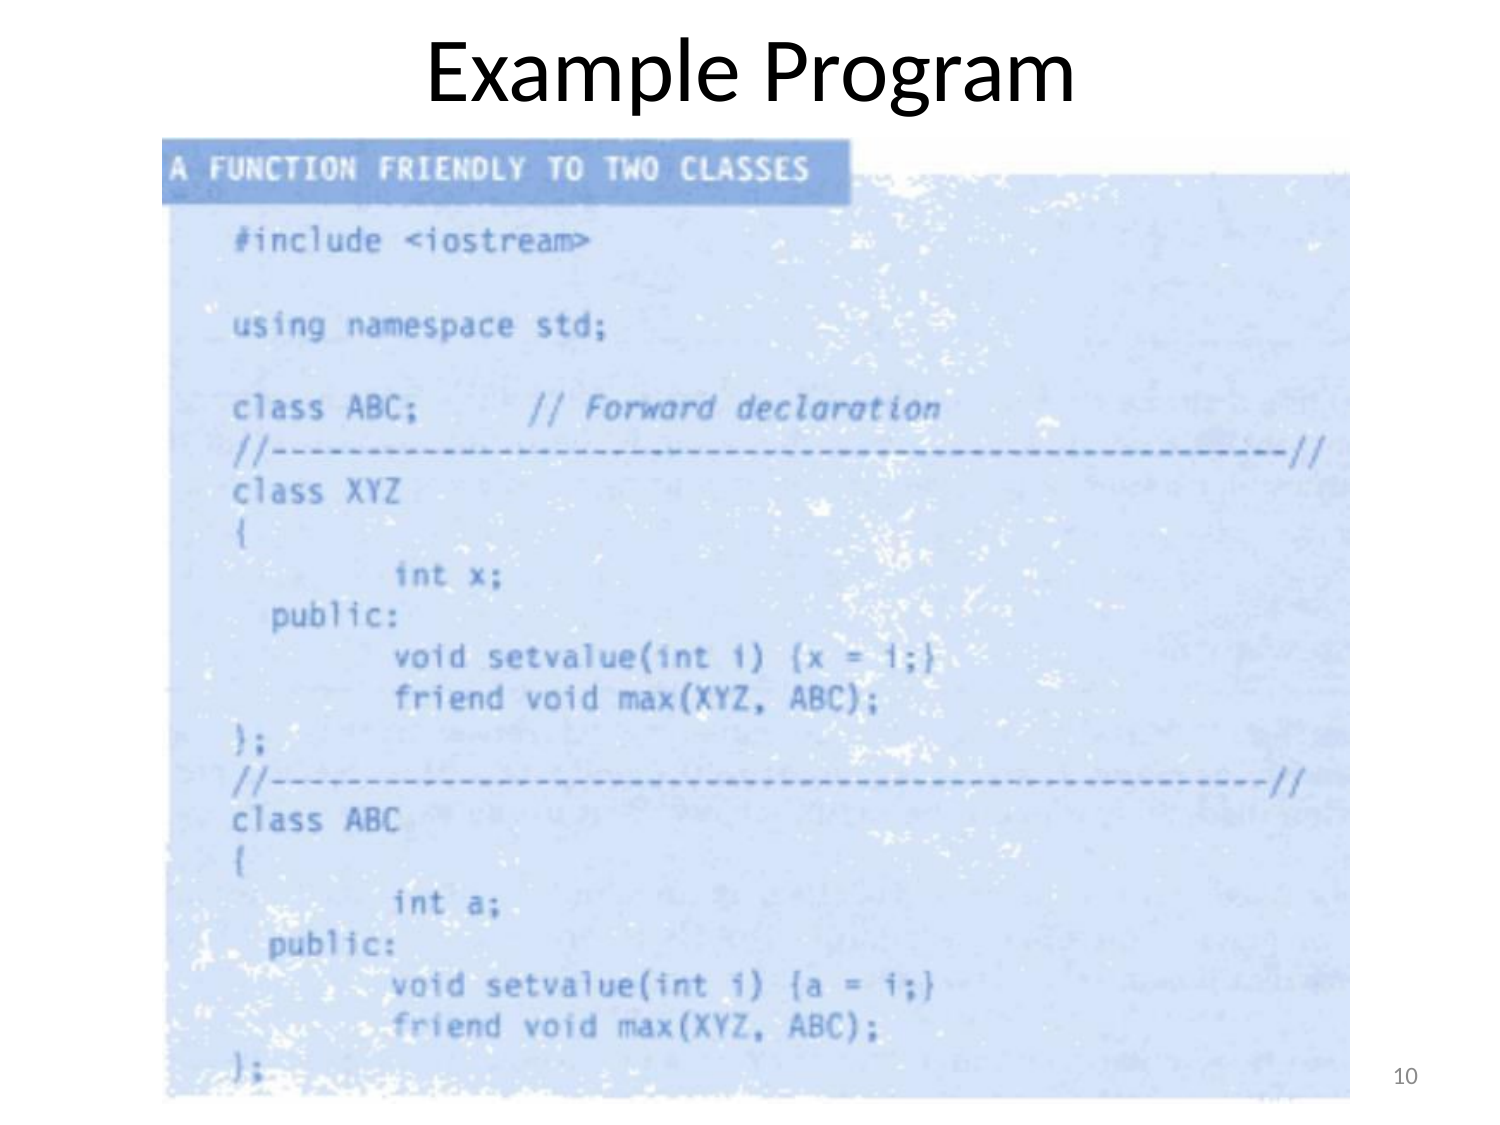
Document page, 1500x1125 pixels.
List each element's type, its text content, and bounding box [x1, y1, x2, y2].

picture [162, 137, 1351, 1104]
slide_number 10 [1367, 750, 1419, 1125]
title Example Program [421, 0, 1081, 135]
